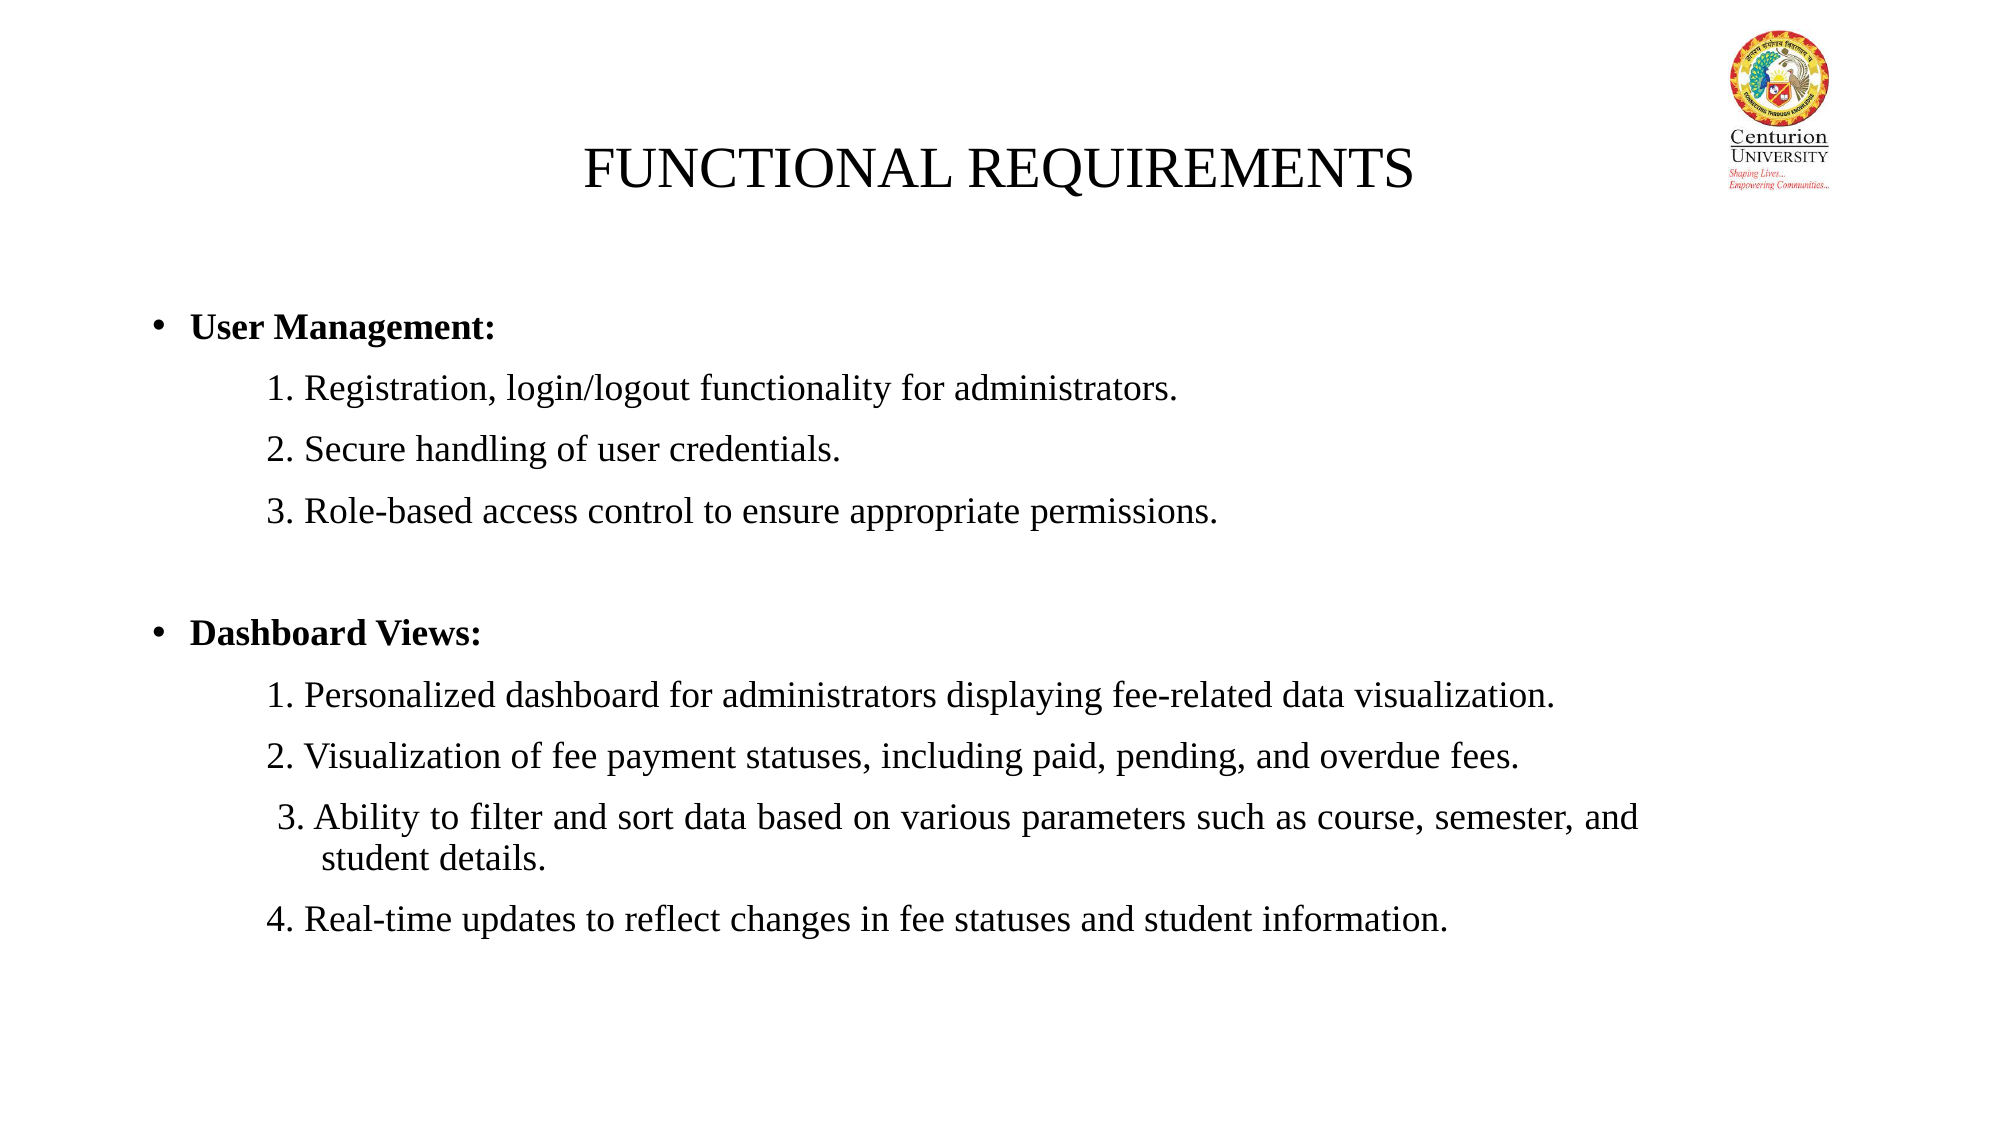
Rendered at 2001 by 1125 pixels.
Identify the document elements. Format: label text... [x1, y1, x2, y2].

list User Management: 1. Registration, login/logout functionality for administrators. 2. Secure handling of user credentials. 3. Role-based access control to ensure appropriate permissions. Dashboard Views: 1. Personalized dashboard for administrators displaying fee-related data visualization. 2. Visualization of fee payment statuses, including paid, pending, and overdue fees. 3. Ability to filter and sort data based on various parameters such as course, semester, and student details. 4. Real-time updates to reflect changes in fee statuses and student information. [137, 299, 1863, 1014]
title FUNCTIONAL REQUIREMENTS [137, 59, 1863, 278]
picture [1728, 29, 1830, 191]
